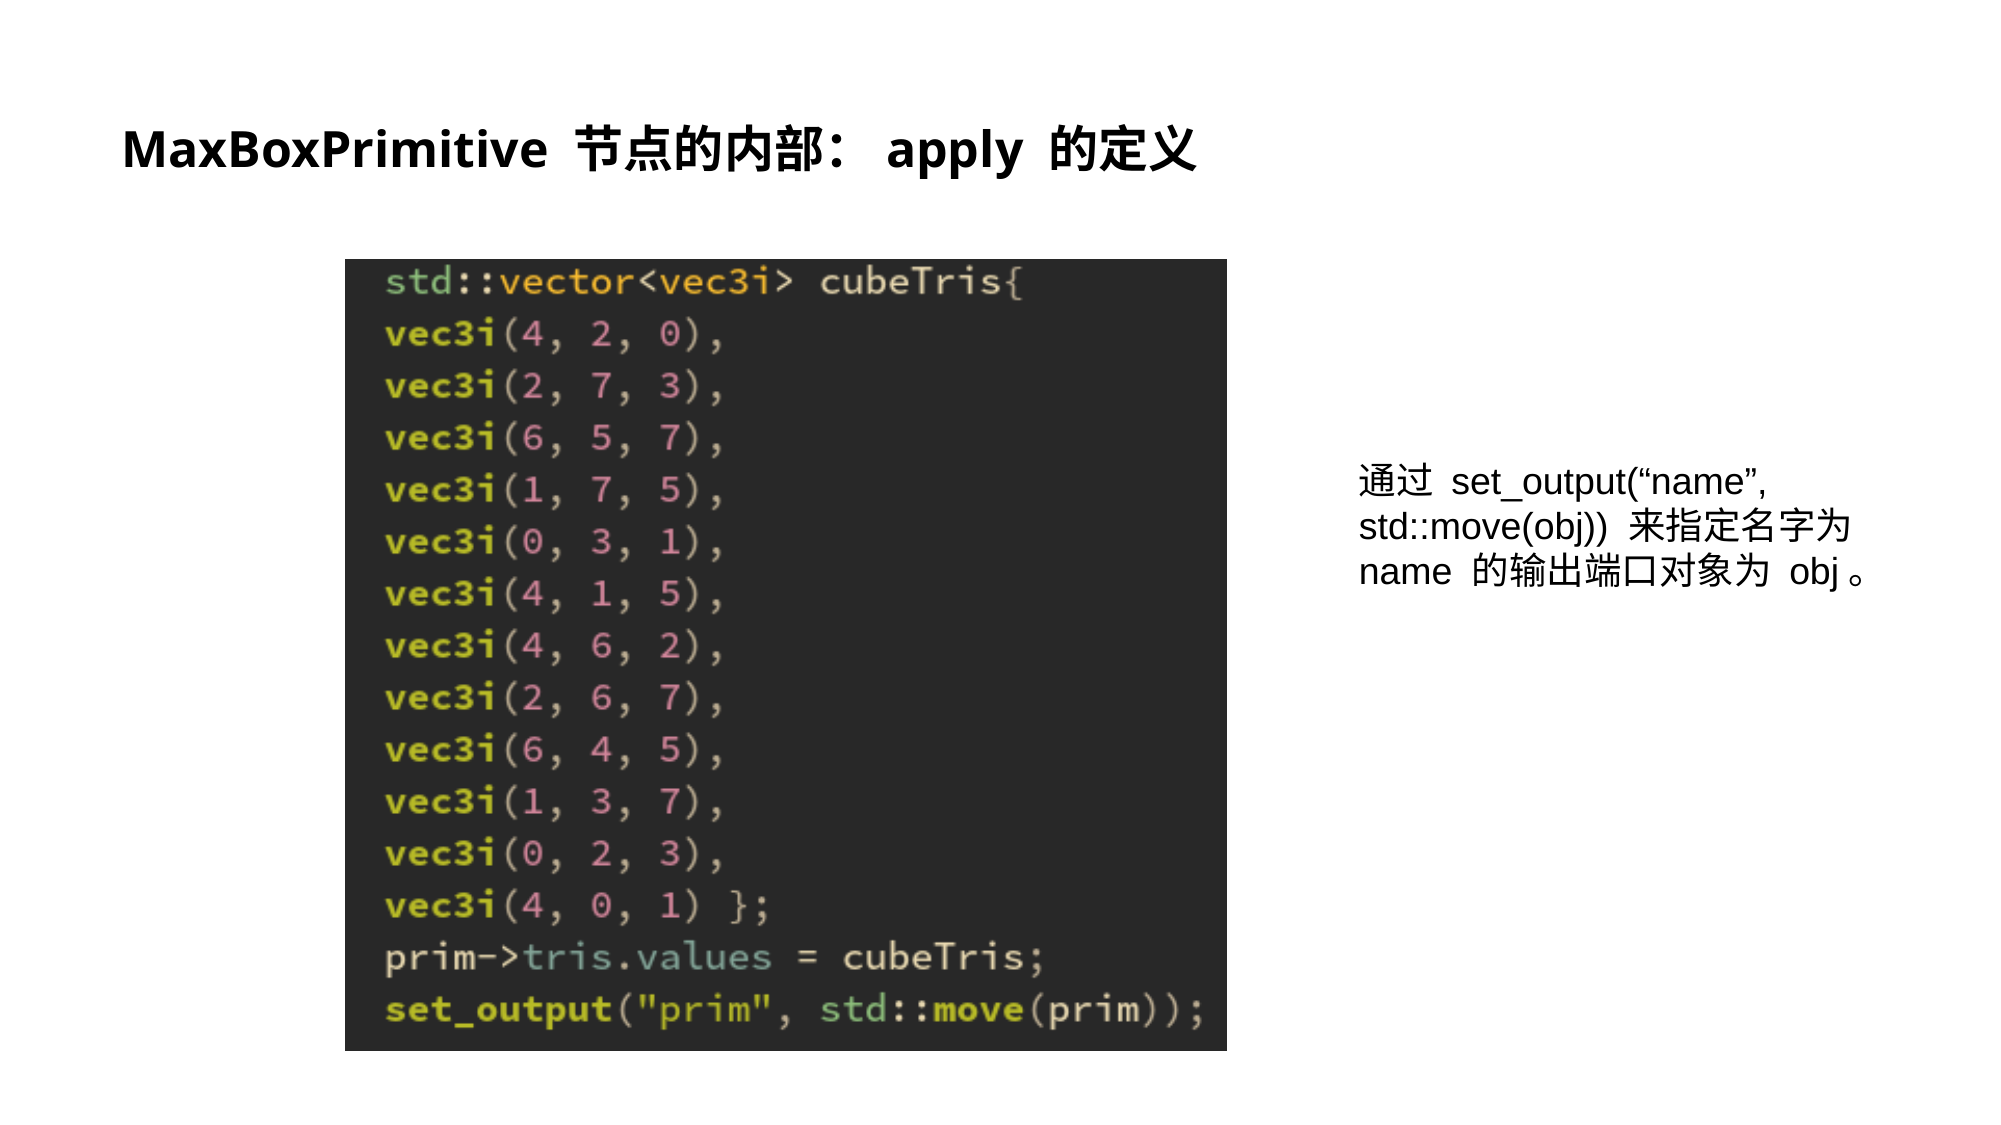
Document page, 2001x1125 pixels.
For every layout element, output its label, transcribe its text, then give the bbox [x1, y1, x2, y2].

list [345, 259, 1227, 1052]
title MaxBoxPrimitive 节点的内部：apply 的定义 [106, 42, 1832, 260]
text_box 通过 set_output(“name”, std::move(obj)) 来指定名字为 name 的输出端口对象为 obj。 [1344, 449, 1903, 599]
